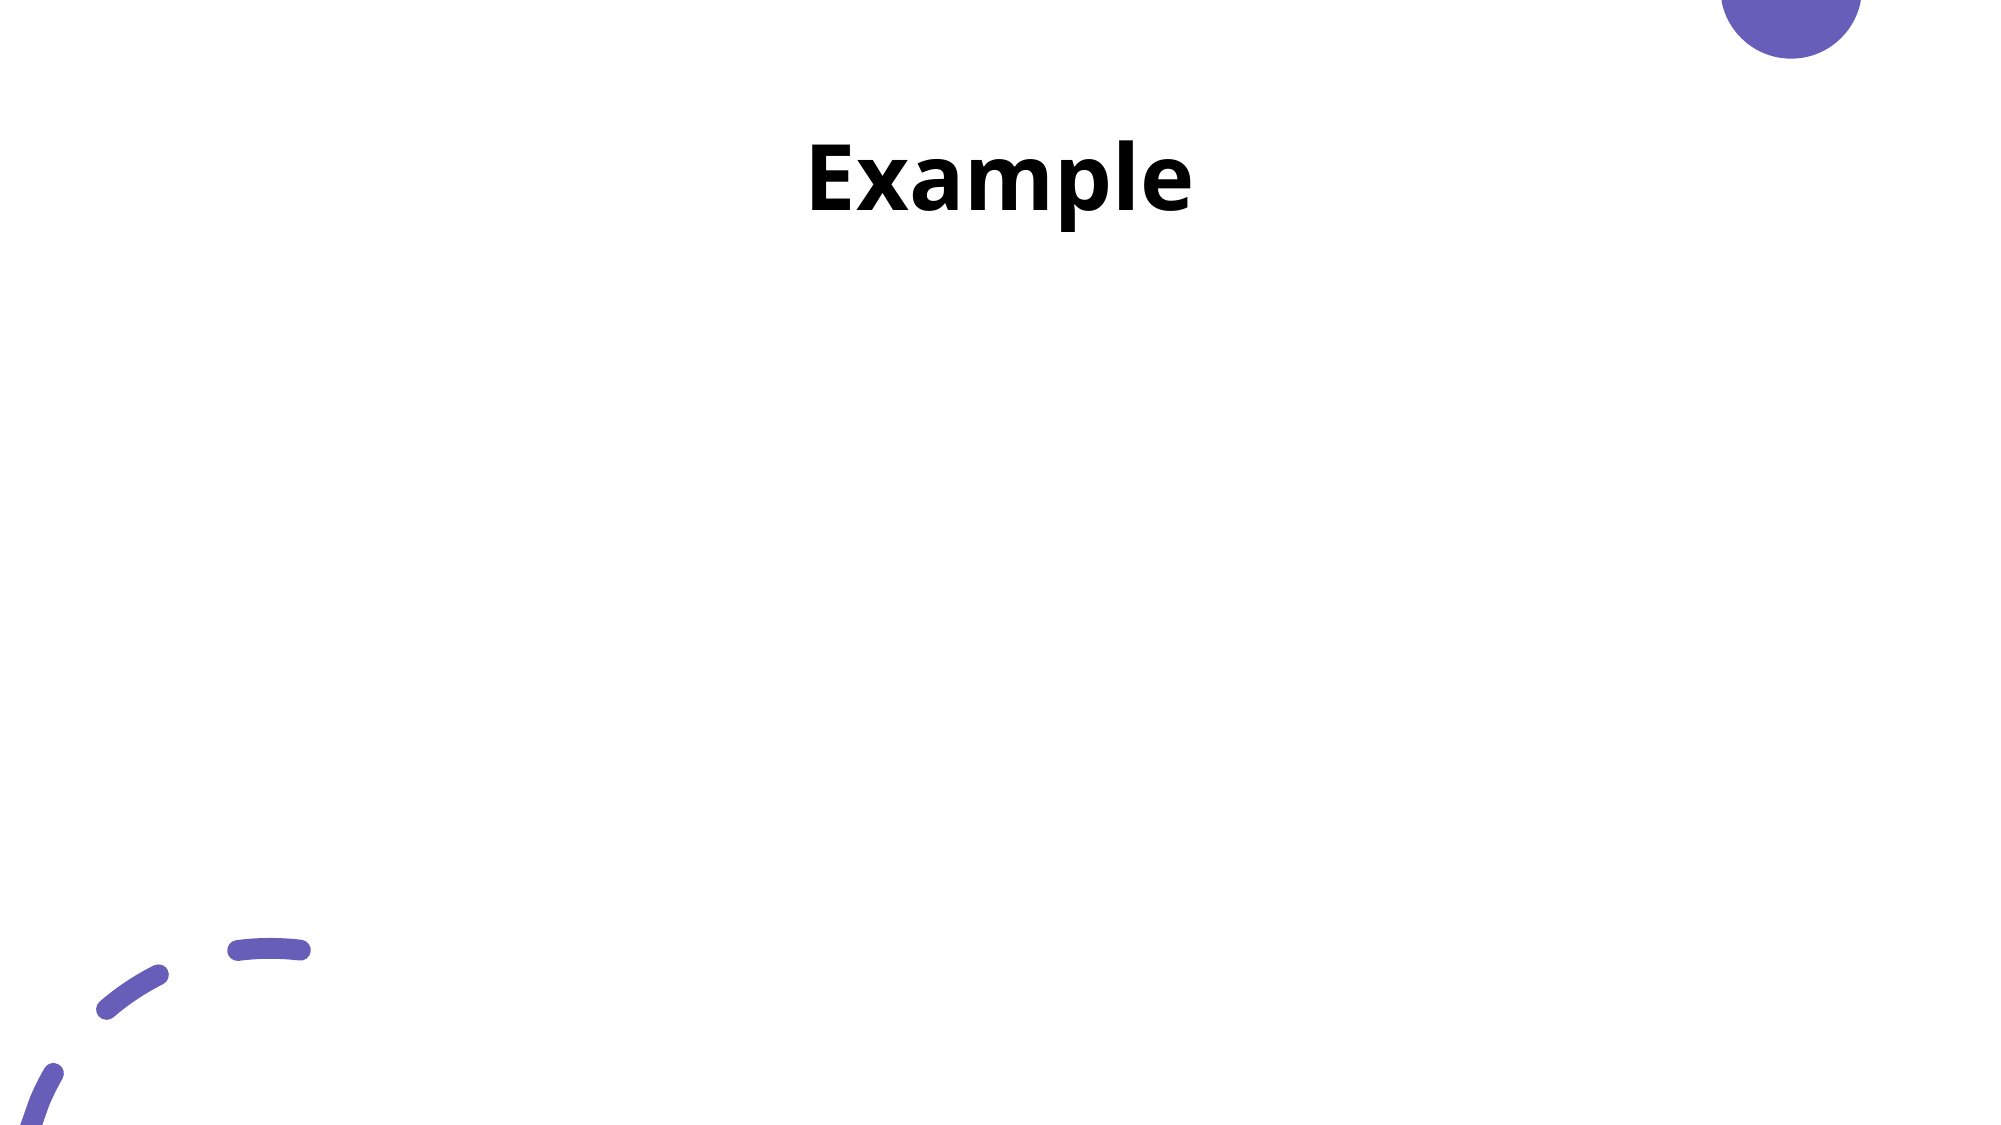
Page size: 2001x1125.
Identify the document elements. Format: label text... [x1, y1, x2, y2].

title Example [137, 59, 1863, 278]
